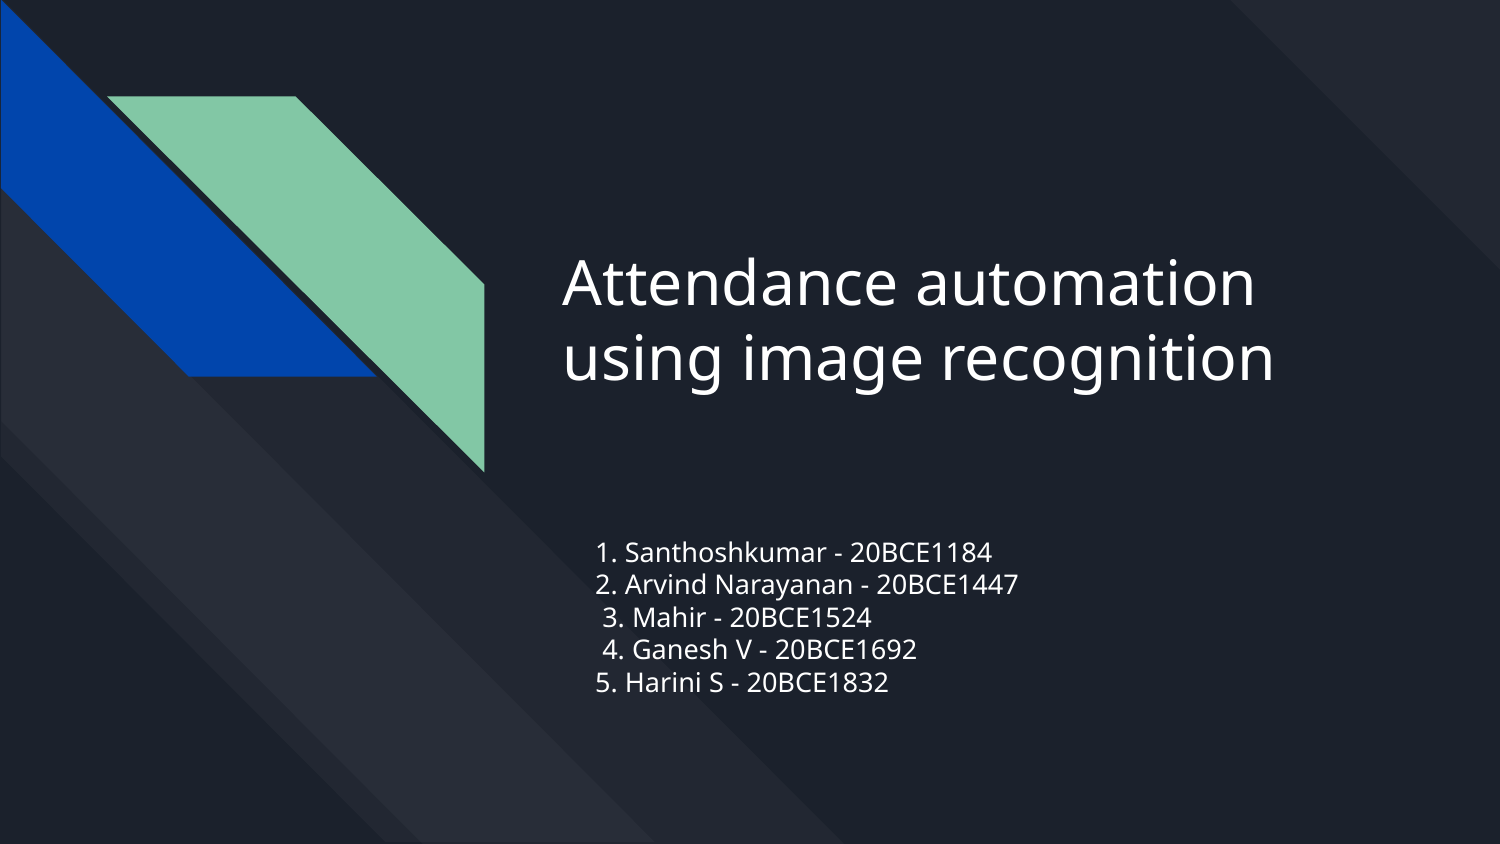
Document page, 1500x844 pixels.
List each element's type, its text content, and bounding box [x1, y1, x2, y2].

title Attendance automation using image recognition [547, 228, 1371, 488]
subtitle 1. Santhoshkumar - 20BCE1184 2. Arvind Narayanan - 20BCE1447 3. Mahir - 20BCE1524 4. Ganesh V - 20BCE1692 5. Harini S - 20BCE1832 [580, 520, 1404, 727]
